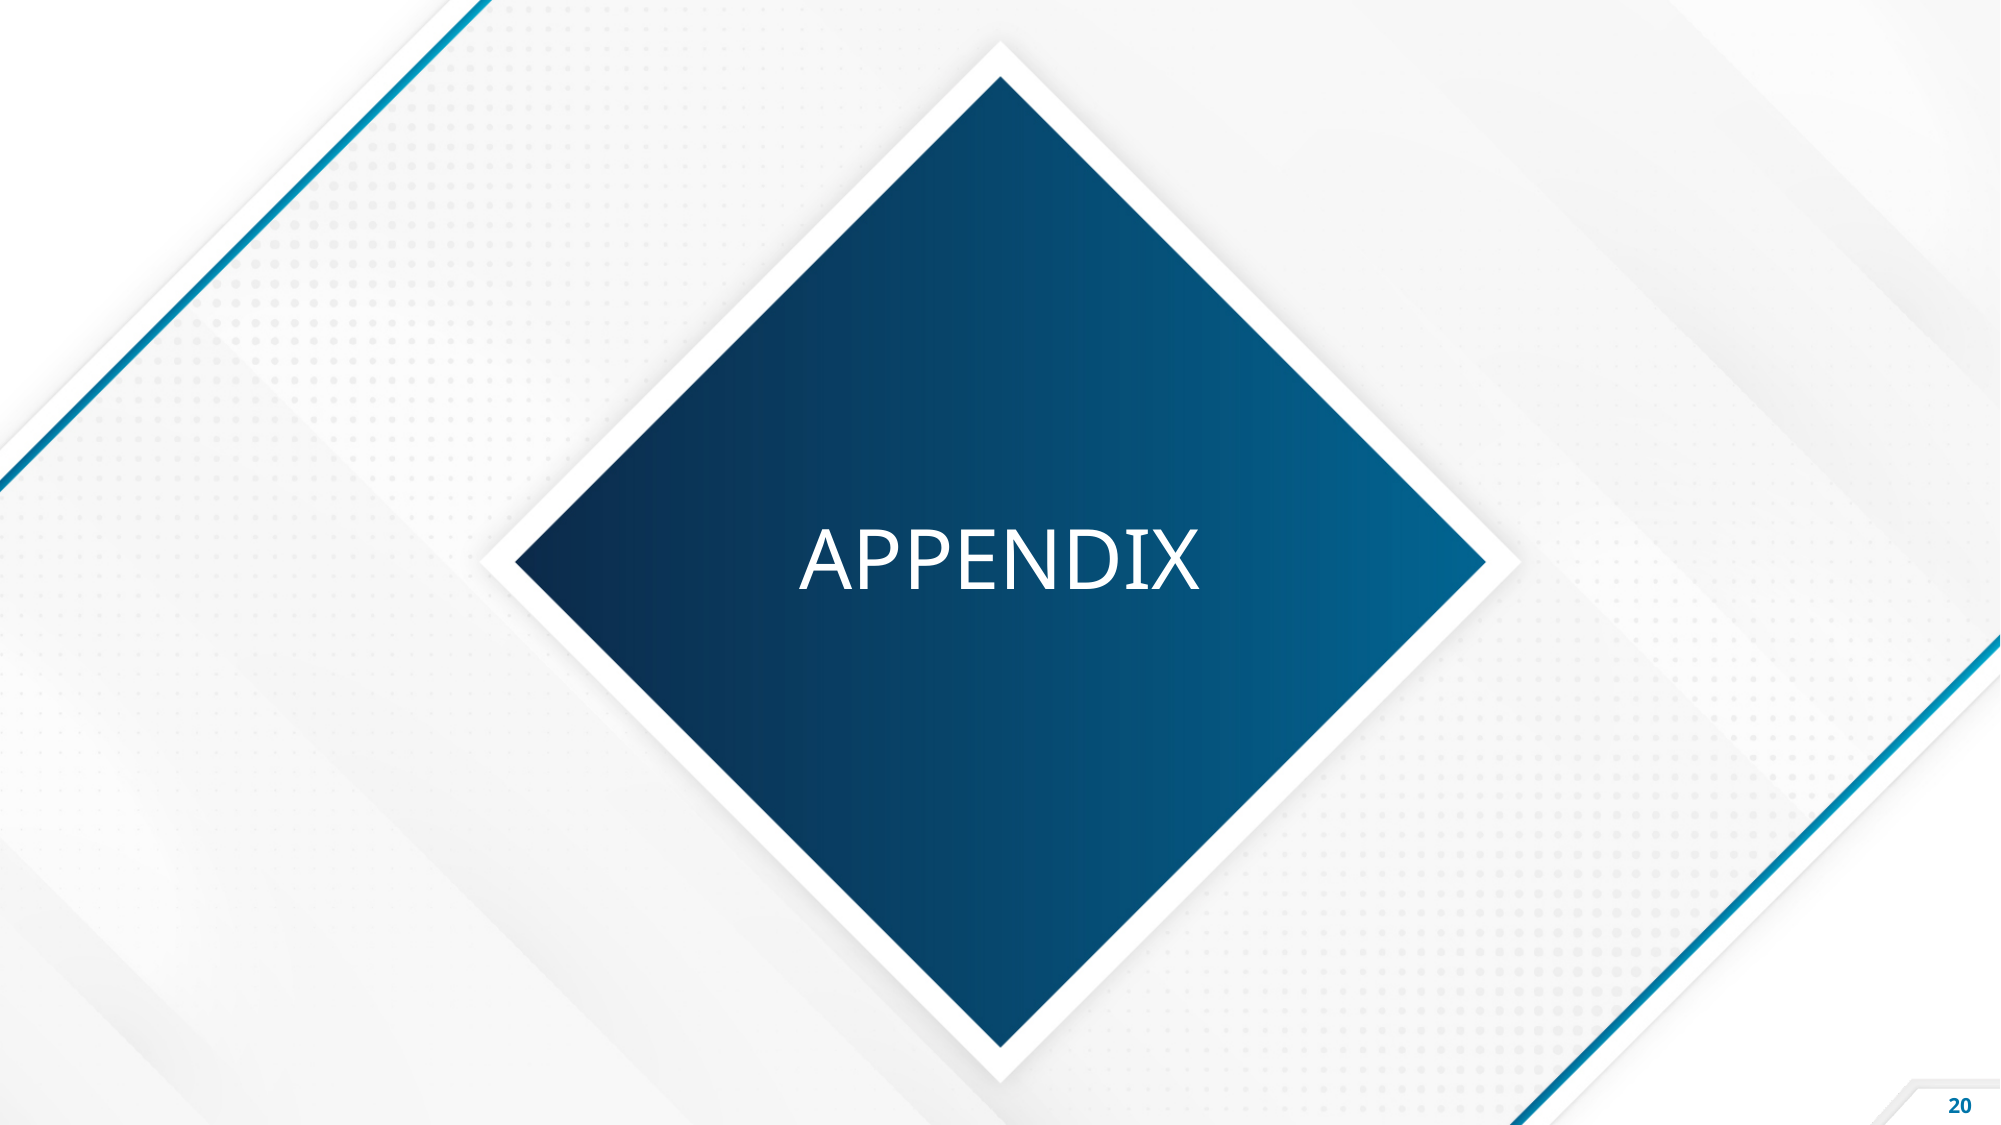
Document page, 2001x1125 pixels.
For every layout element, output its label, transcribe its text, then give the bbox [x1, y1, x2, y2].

title Appendix [682, 333, 1318, 792]
picture [1523, 647, 2001, 1125]
picture [0, 0, 2001, 1125]
slide_number 20 [1920, 1089, 2000, 1125]
picture [0, 0, 479, 479]
